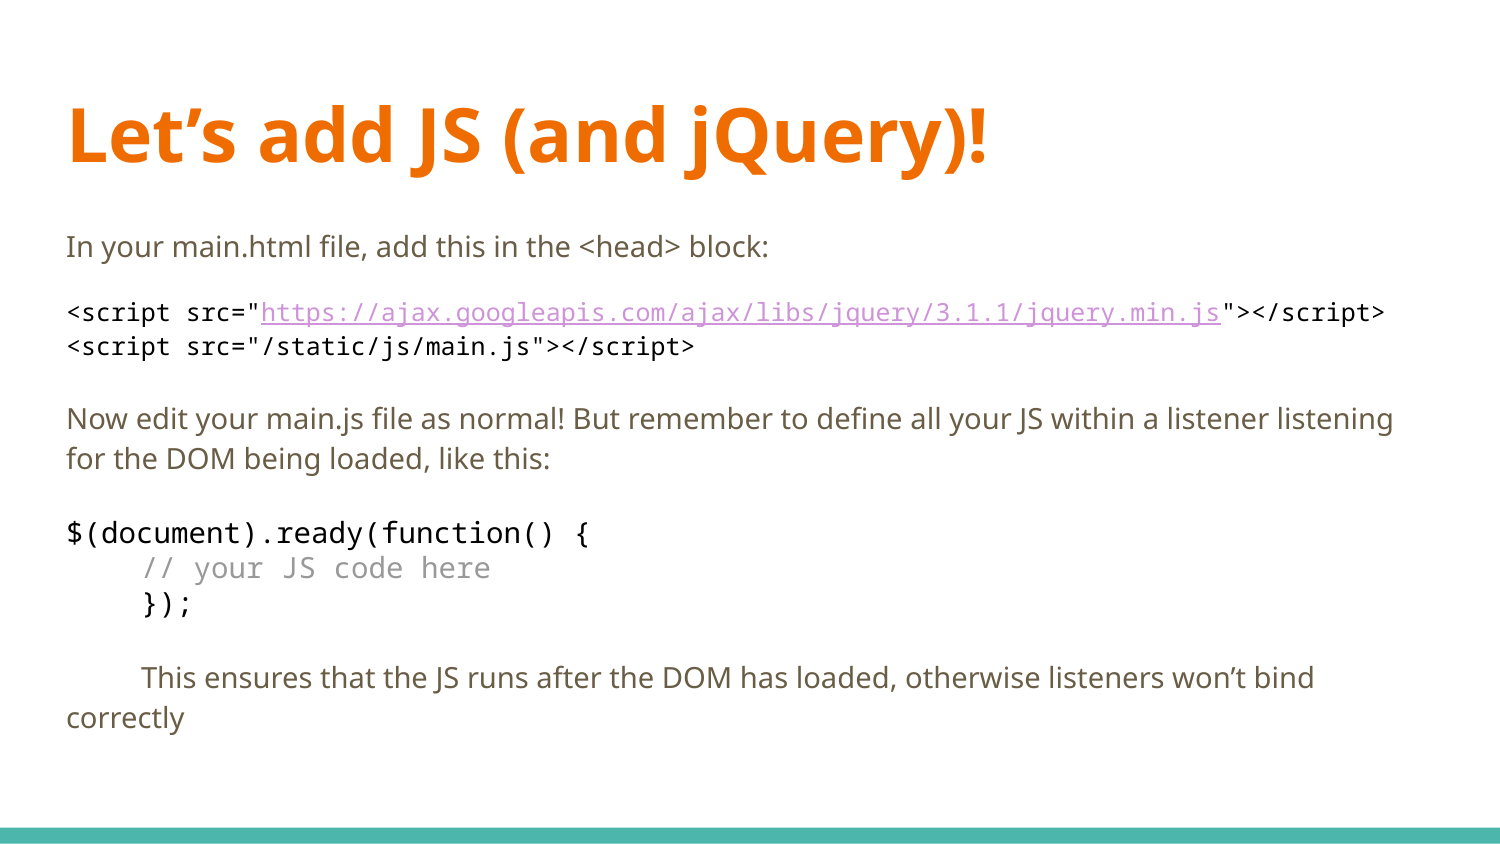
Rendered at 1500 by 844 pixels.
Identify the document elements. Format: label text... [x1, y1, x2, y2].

list In your main.html file, add this in the <head> block: <script src="https://ajax.googleapis.com/ajax/libs/jquery/3.1.1/jquery.min.js"></script> <script src="/static/js/main.js"></script> Now edit your main.js file as normal! But remember to define all your JS within a listener listening for the DOM being loaded, like this: $(document).ready(function() { // your JS code here }); This ensures that the JS runs after the DOM has loaded, otherwise listeners won’t bind correctly [51, 207, 1449, 750]
title Let’s add JS (and jQuery)! [51, 72, 1449, 189]
